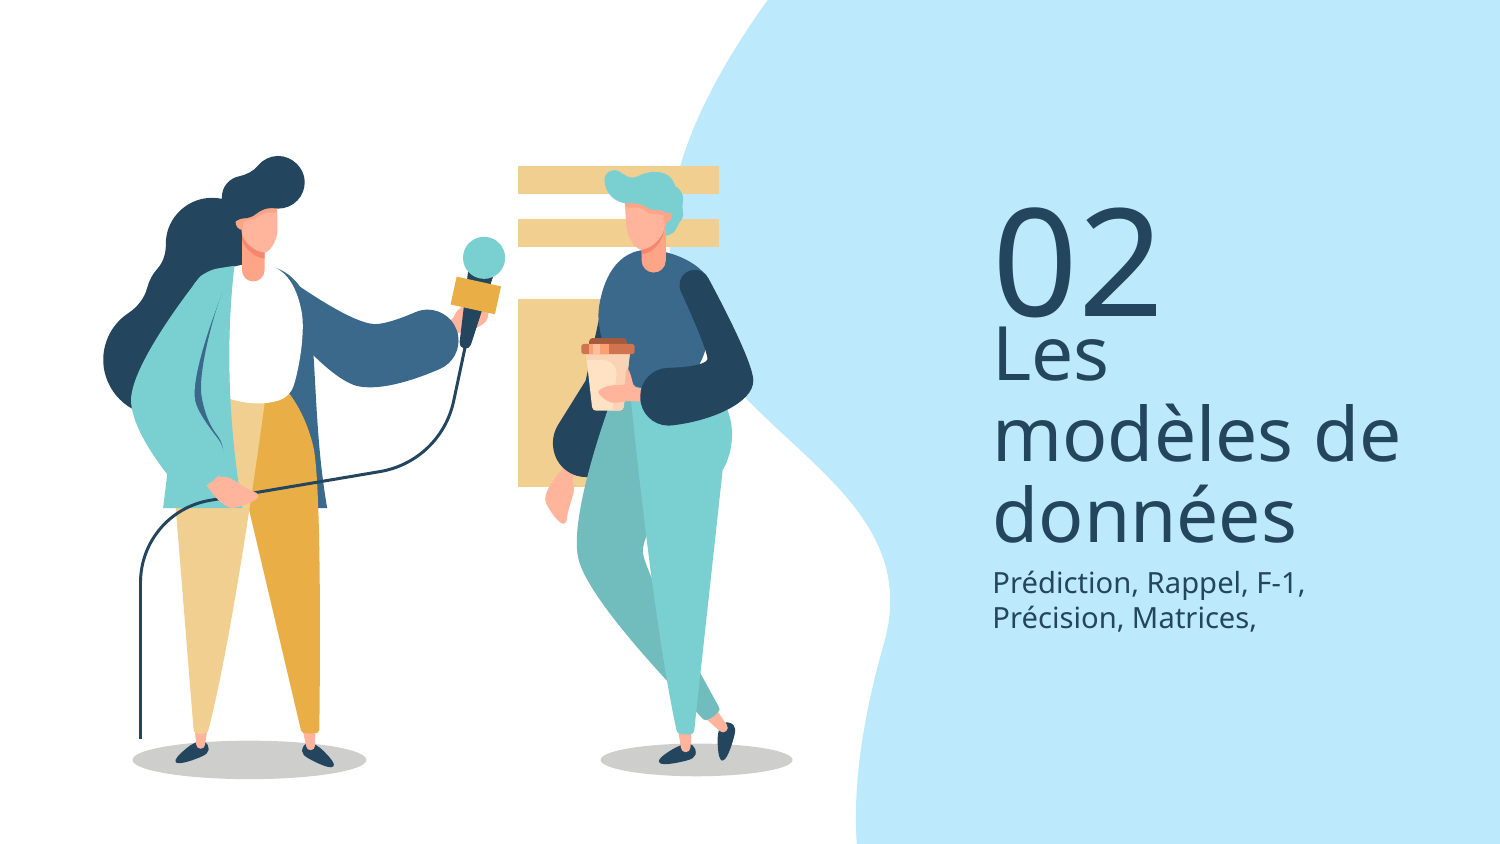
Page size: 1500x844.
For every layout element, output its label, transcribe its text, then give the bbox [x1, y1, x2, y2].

title Les modèles de données [977, 367, 1441, 506]
subtitle Prédiction, Rappel, F-1, Précision, Matrices, [977, 549, 1366, 680]
title 02 [977, 155, 1499, 362]
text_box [101, 155, 508, 780]
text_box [517, 165, 793, 777]
